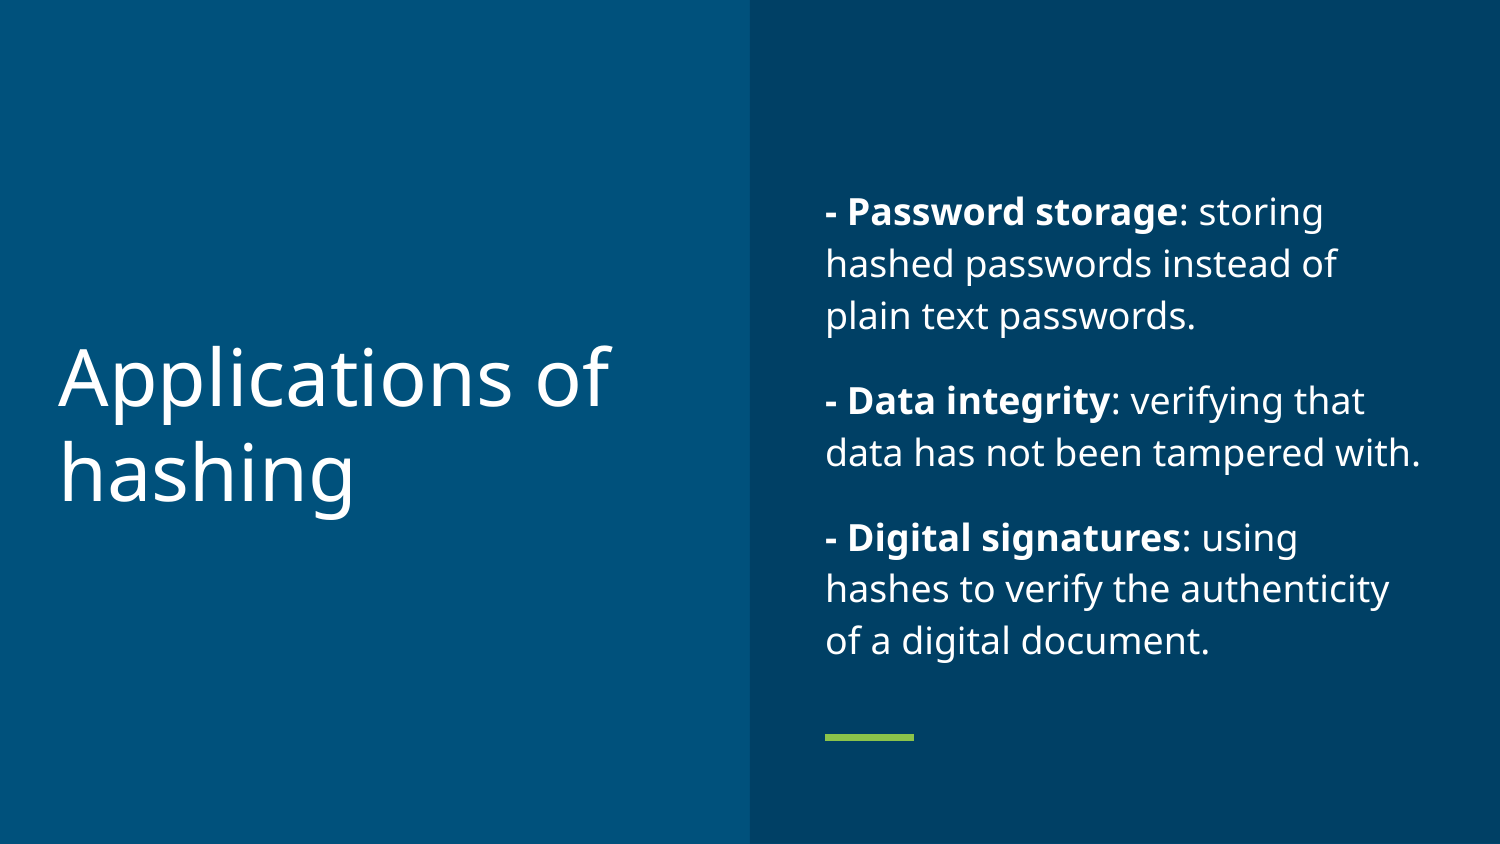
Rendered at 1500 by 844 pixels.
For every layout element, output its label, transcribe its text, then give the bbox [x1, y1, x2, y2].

title Applications of hashing [43, 298, 708, 546]
list - Password storage: storing hashed passwords instead of plain text passwords. - Data integrity: verifying that data has not been tampered with. - Digital signatures: using hashes to verify the authenticity of a digital document. [810, 118, 1440, 725]
